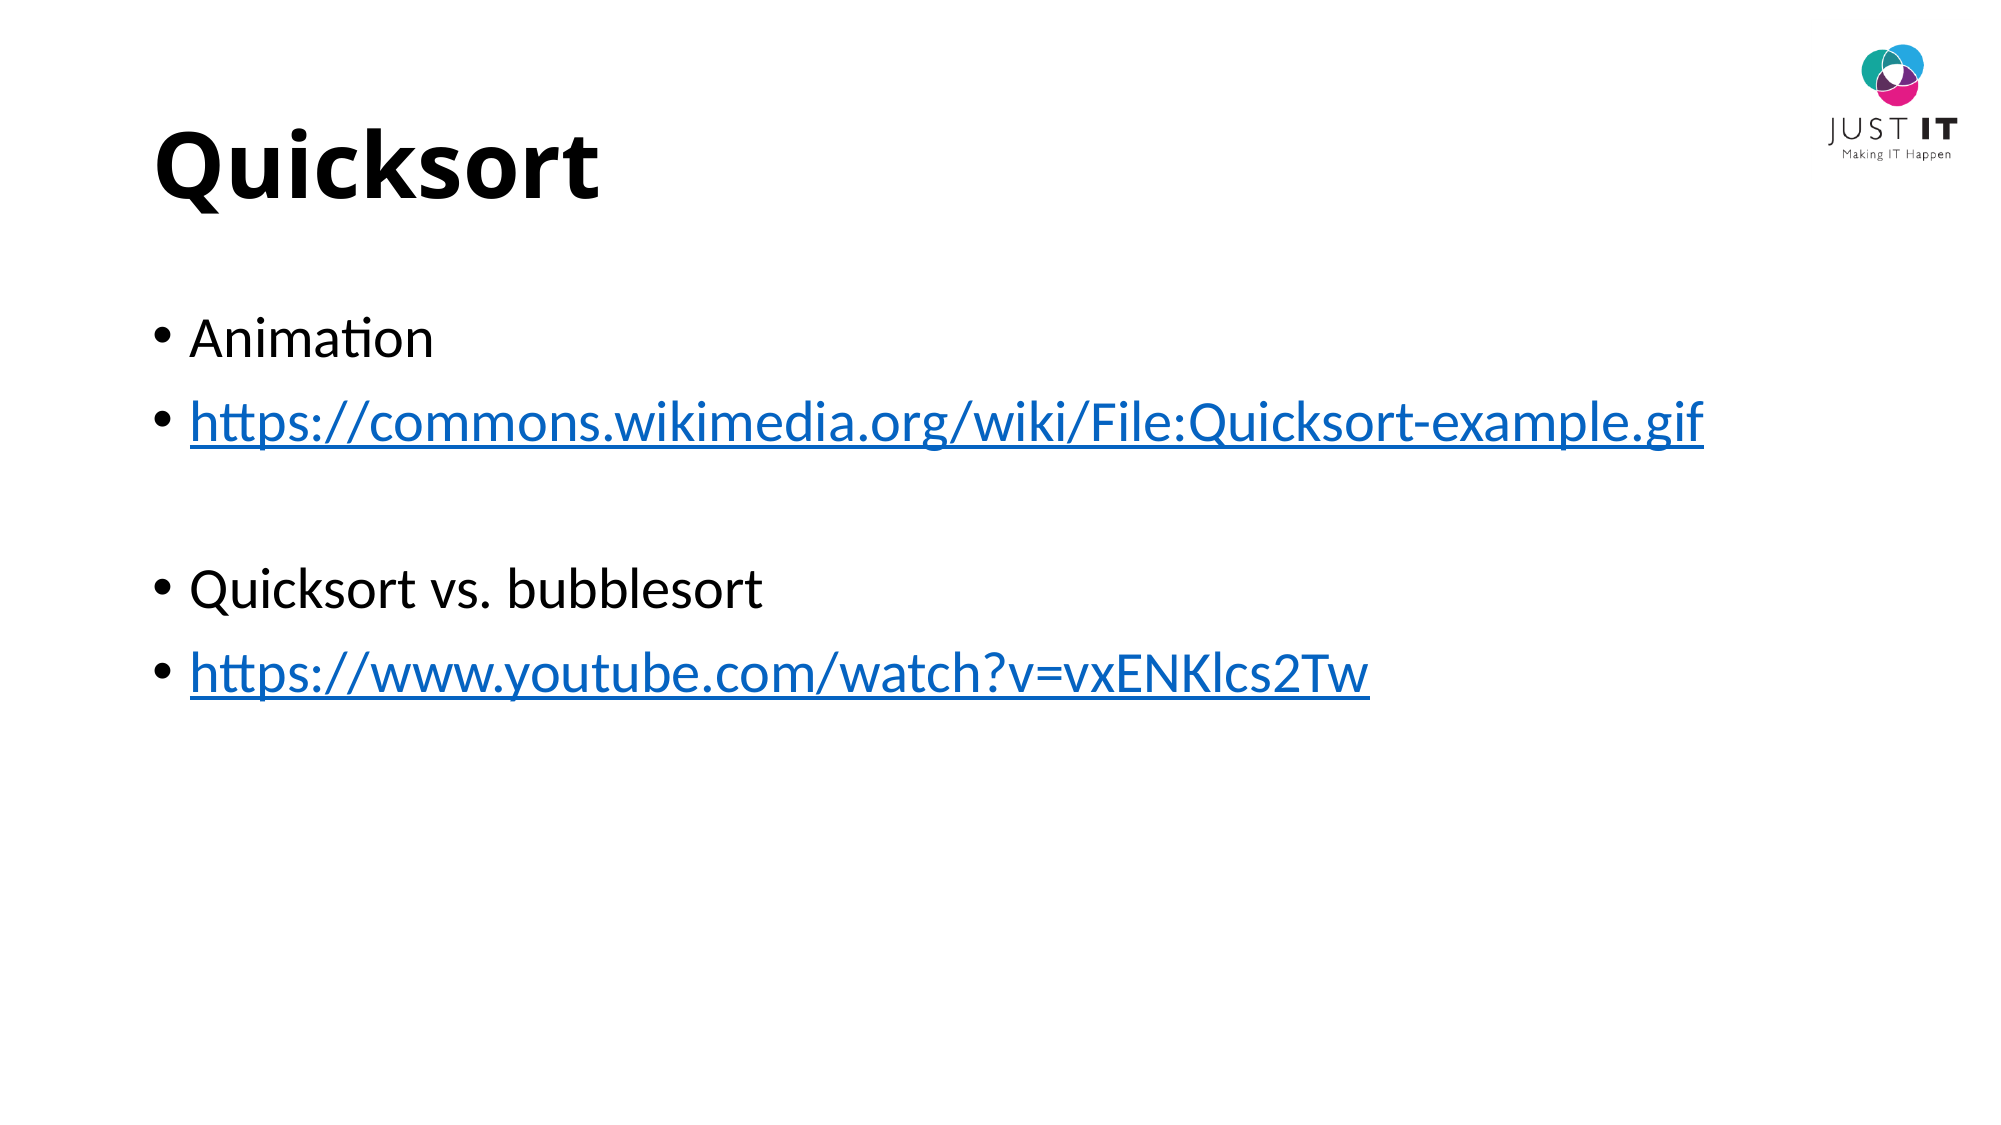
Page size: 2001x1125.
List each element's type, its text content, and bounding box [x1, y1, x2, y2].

title Quicksort [137, 59, 1863, 278]
picture [1811, 19, 1973, 180]
list Animation https://commons.wikimedia.org/wiki/File:Quicksort-example.gif Quicksort vs. bubblesort https://www.youtube.com/watch?v=vxENKlcs2Tw [137, 299, 1863, 1014]
